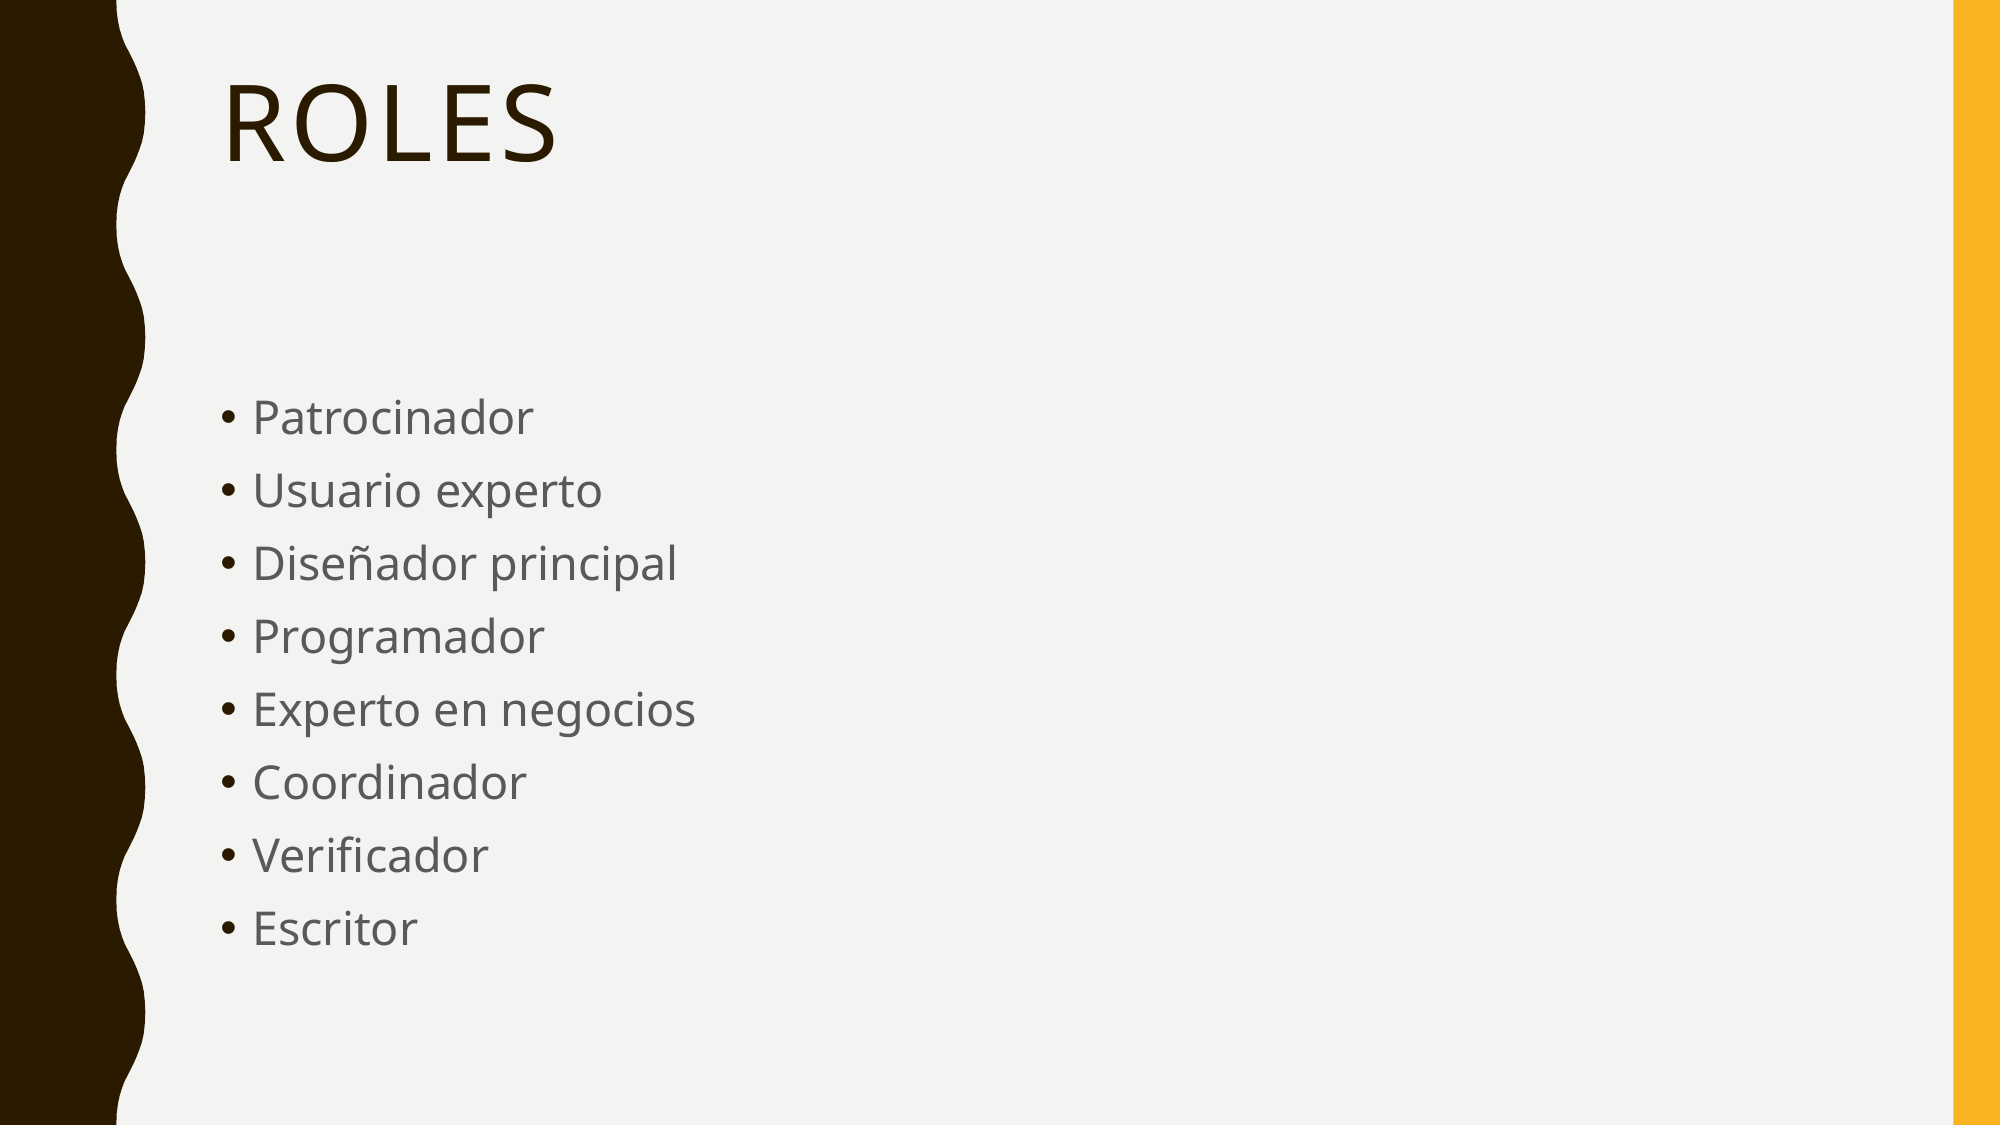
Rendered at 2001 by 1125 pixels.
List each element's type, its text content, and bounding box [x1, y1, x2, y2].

title ROLES [205, 62, 1875, 308]
list Patrocinador Usuario experto Diseñador principal Programador Experto en negocios Coordinador Verificador Escritor [205, 375, 1875, 965]
